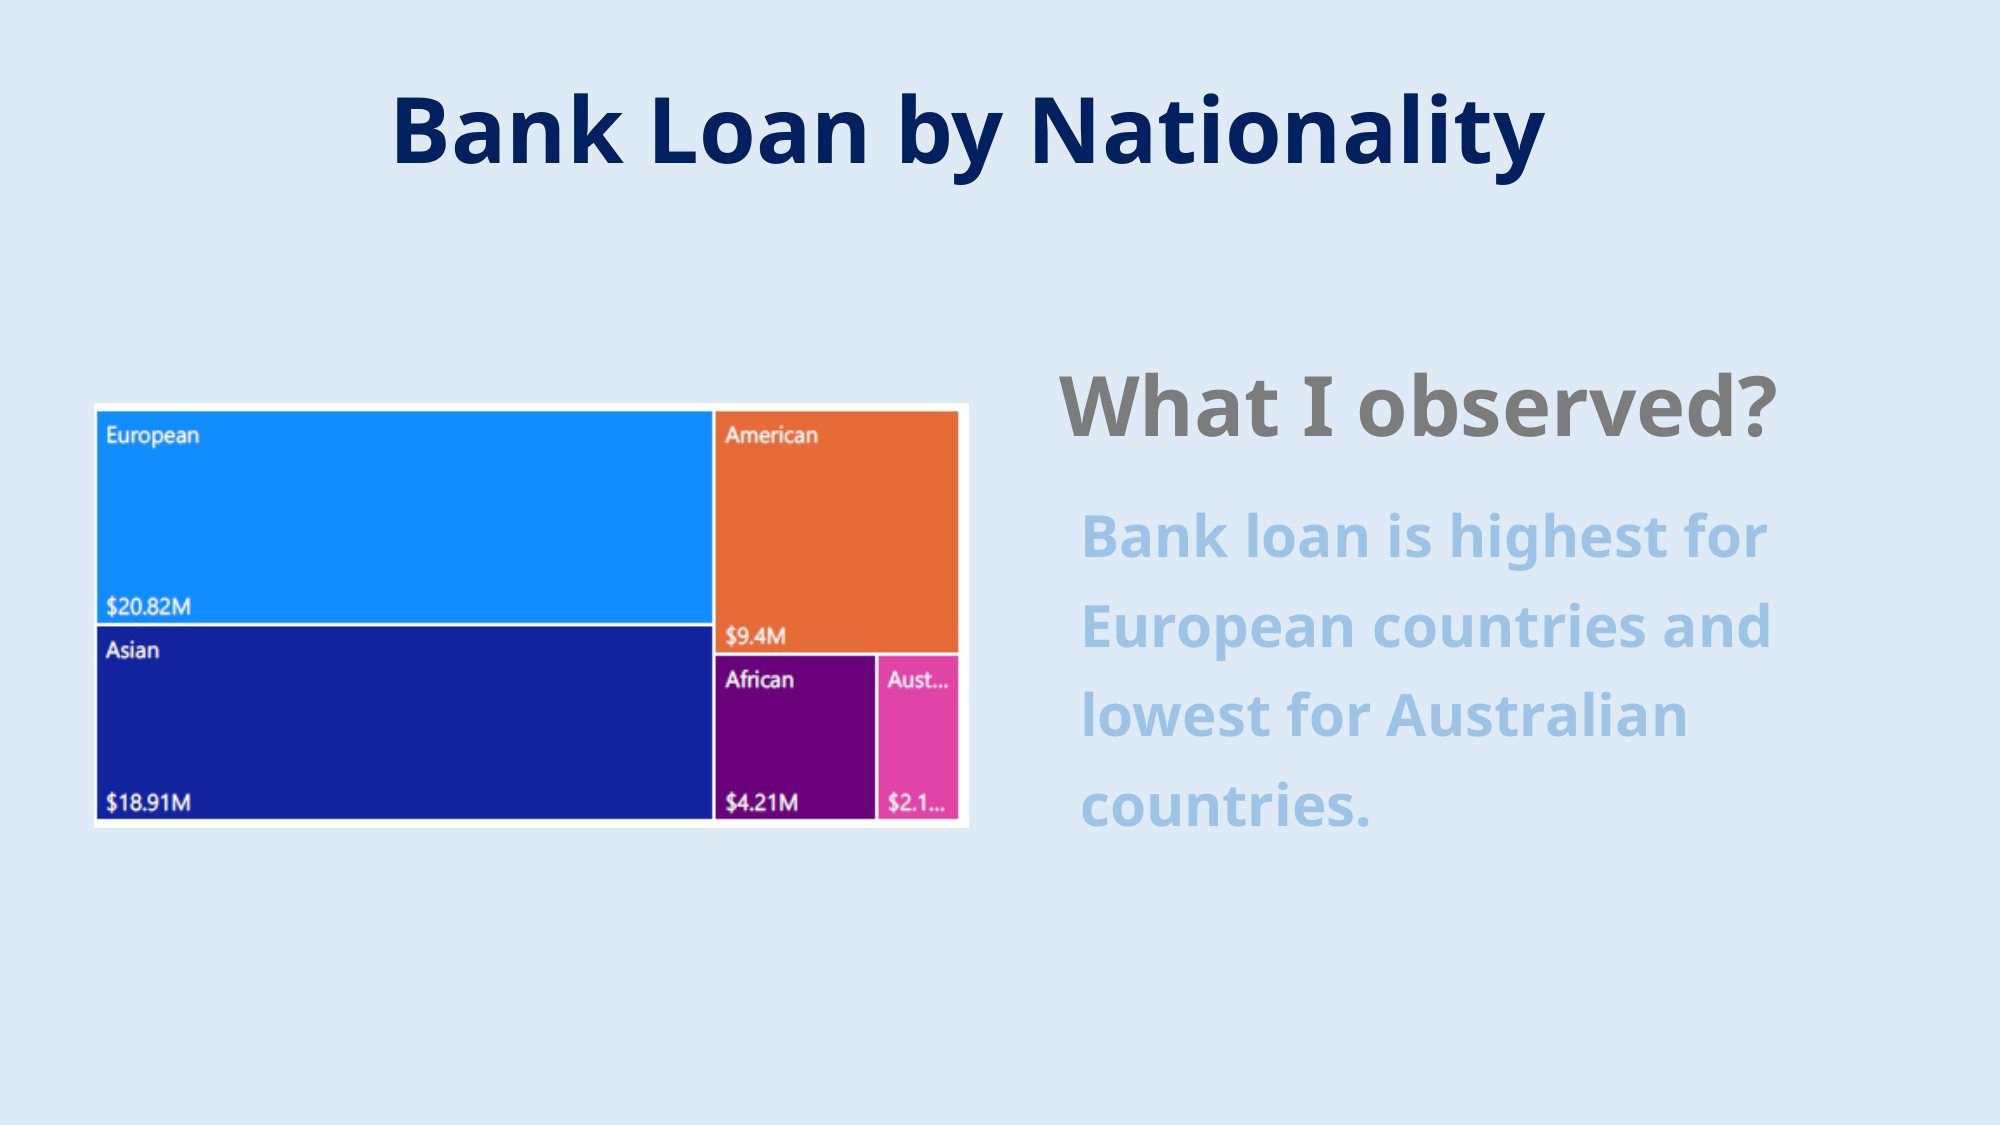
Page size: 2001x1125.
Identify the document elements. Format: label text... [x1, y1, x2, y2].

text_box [1044, 345, 1962, 860]
title Bank Loan by Nationality [373, 59, 1563, 208]
picture [94, 403, 969, 828]
